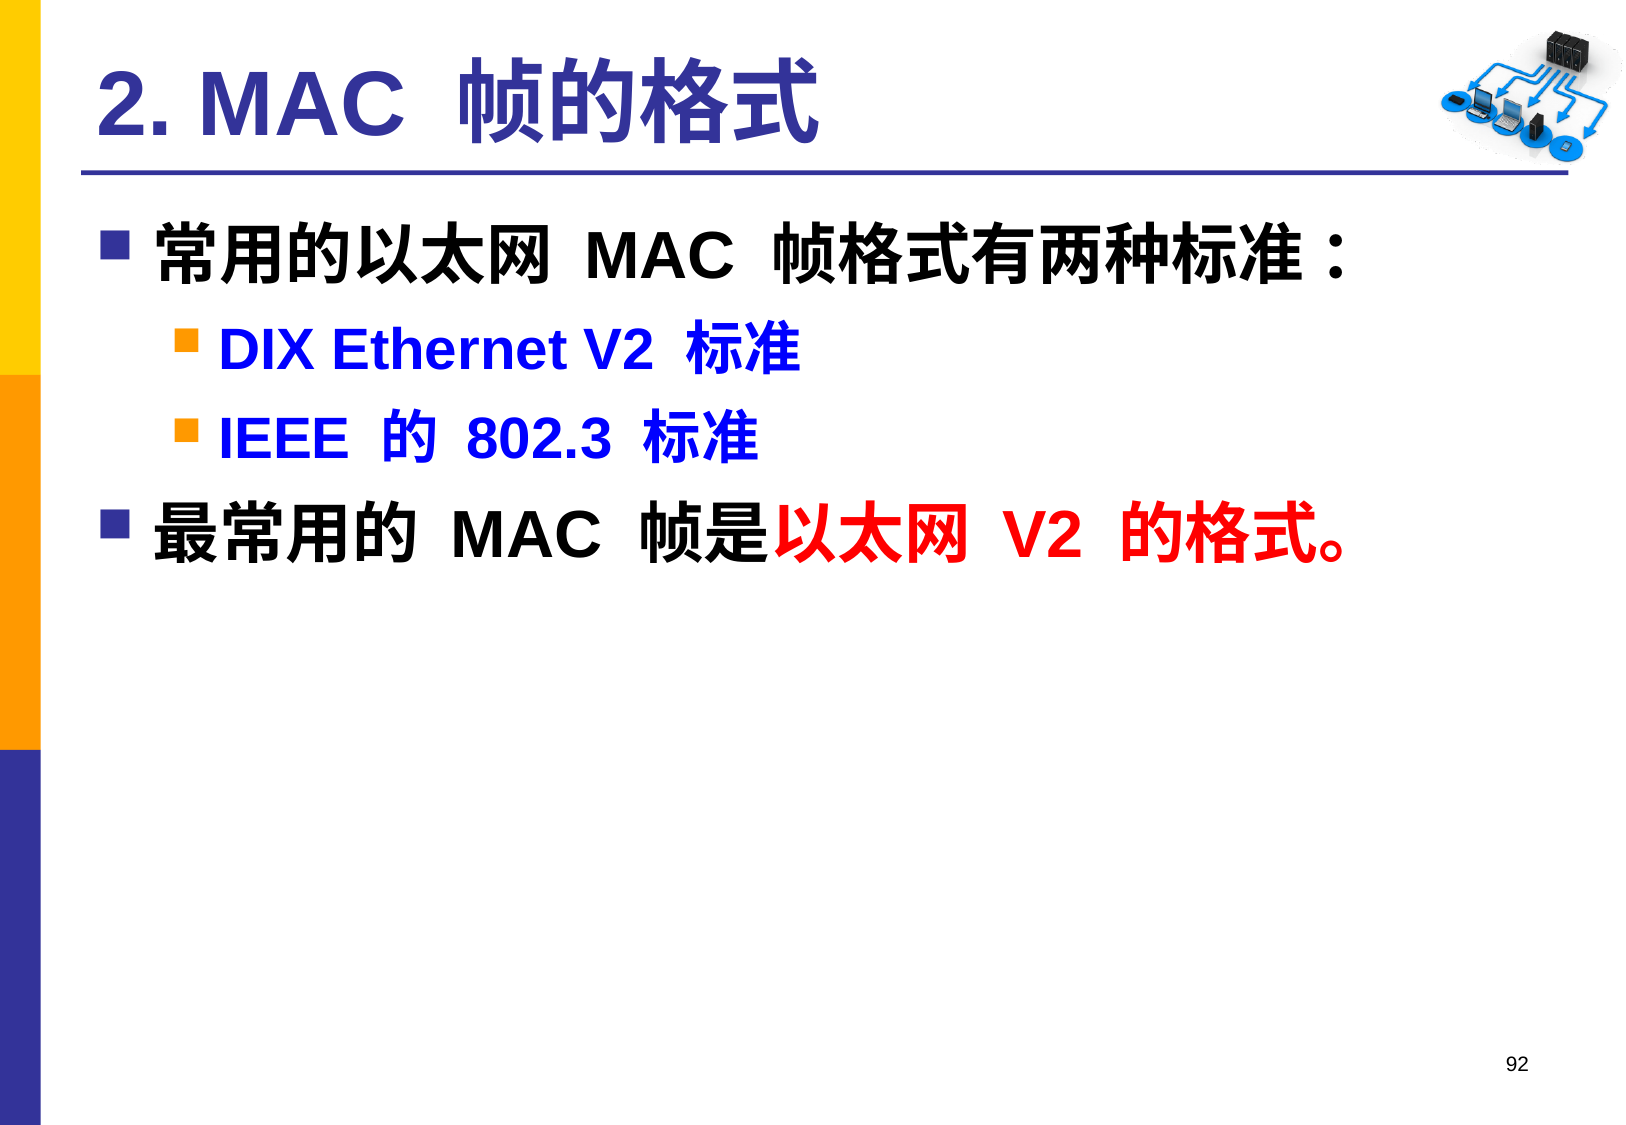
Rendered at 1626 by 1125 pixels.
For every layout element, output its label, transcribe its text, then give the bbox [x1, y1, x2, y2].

title 2. MAC 帧的格式 [81, 30, 1569, 161]
list 常用的以太网 MAC 帧格式有两种标准 ： DIX Ethernet V2 标准 IEEE 的 802.3 标准 最常用的 MAC 帧是以太网 V2 的格式。 [81, 196, 1569, 1006]
picture [1438, 30, 1624, 165]
slide_number 92 [1164, 1042, 1544, 1118]
